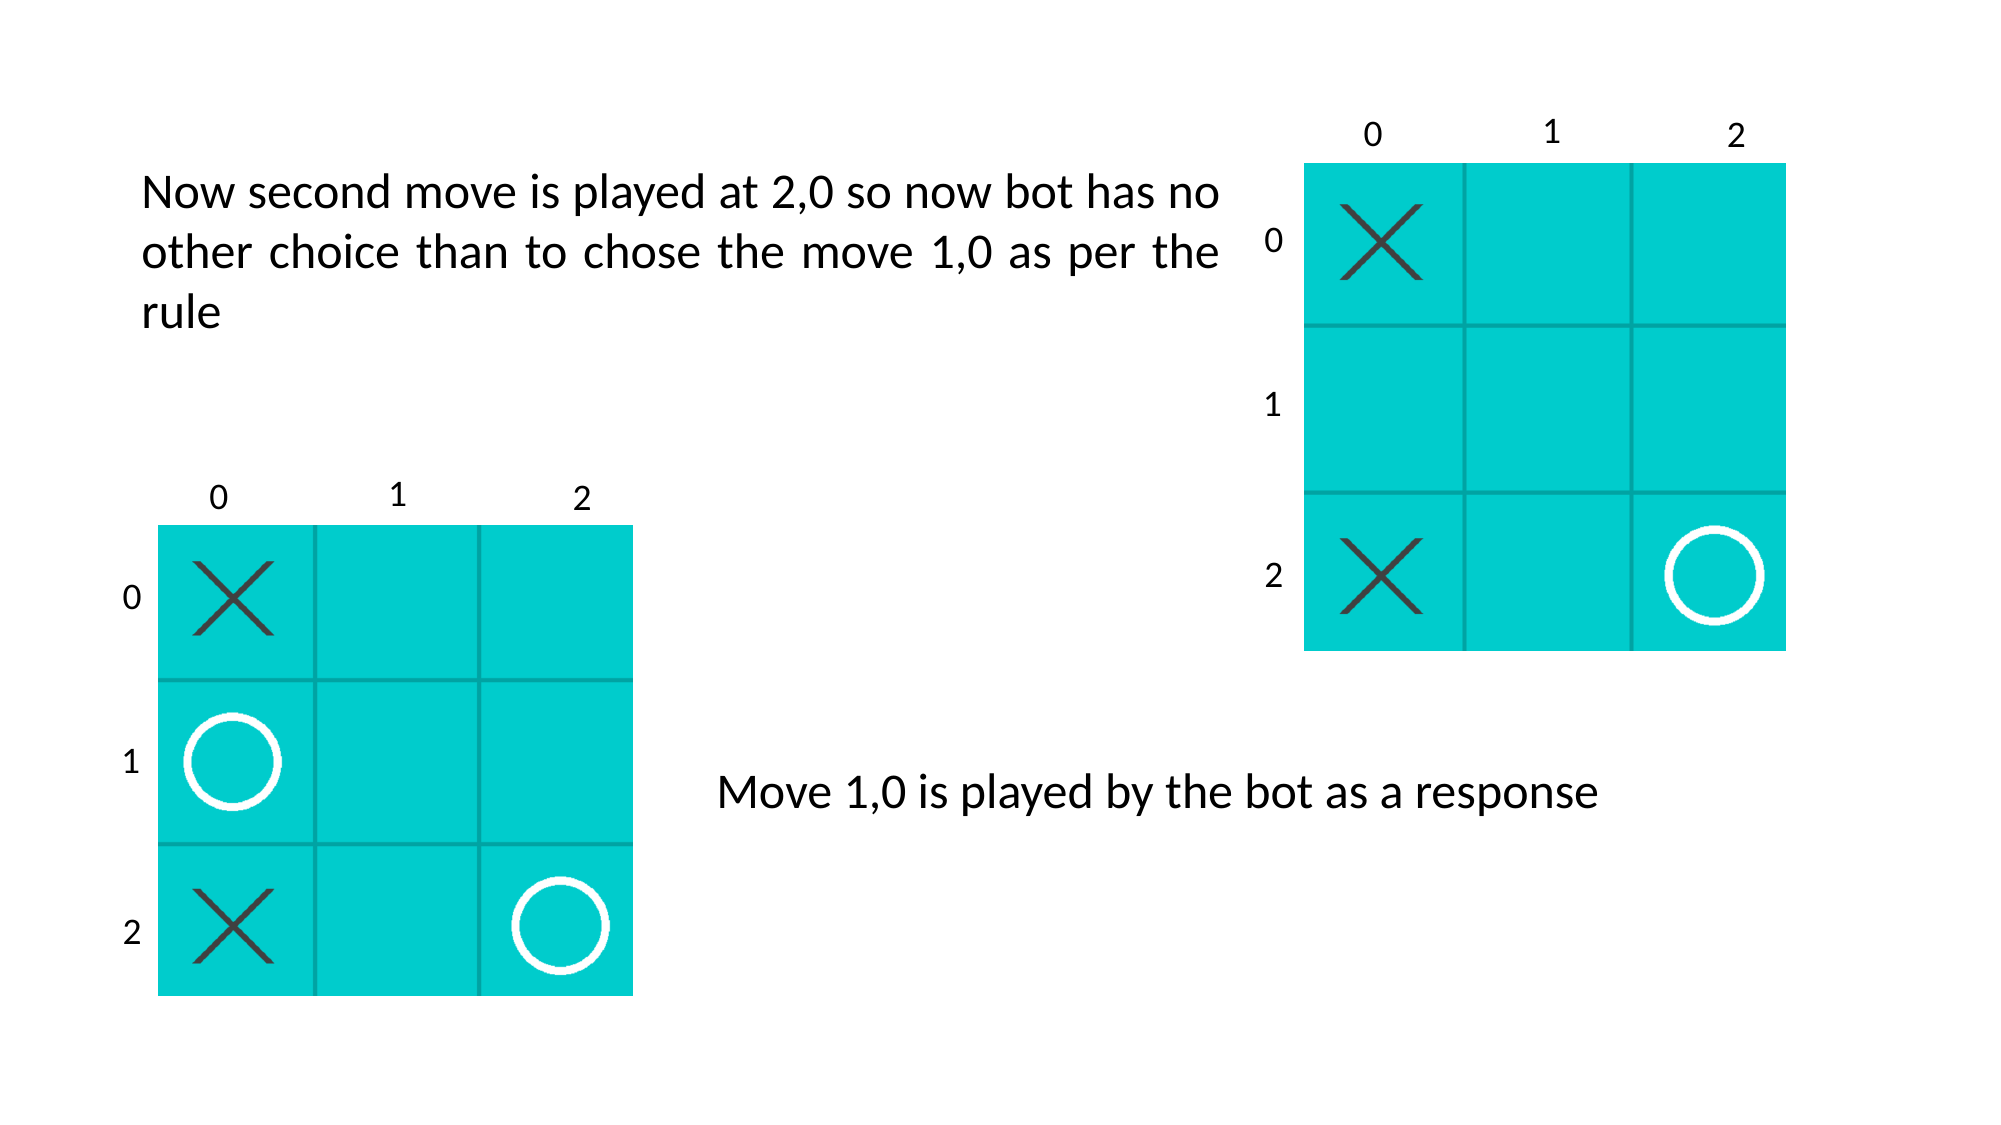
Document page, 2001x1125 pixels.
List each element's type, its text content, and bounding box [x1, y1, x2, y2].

text_box 0 [194, 464, 245, 525]
picture [158, 525, 633, 996]
text_box 2 [1712, 103, 1763, 163]
text_box Move 1,0 is played by the bot as a response [701, 751, 1811, 826]
text_box 0 [108, 564, 146, 625]
text_box 1 [106, 728, 157, 789]
text_box Now second move is played at 2,0 so now bot has no other choice than to chose the move 1,0 as per the rule [126, 151, 1236, 347]
text_box 0 [1348, 101, 1399, 162]
text_box 2 [558, 465, 609, 525]
text_box 2 [1249, 542, 1300, 603]
text_box 1 [1248, 371, 1299, 432]
text_box 1 [373, 461, 424, 521]
text_box 0 [1249, 207, 1287, 268]
text_box 2 [107, 899, 158, 960]
picture [1304, 163, 1786, 652]
text_box 1 [1527, 98, 1578, 158]
